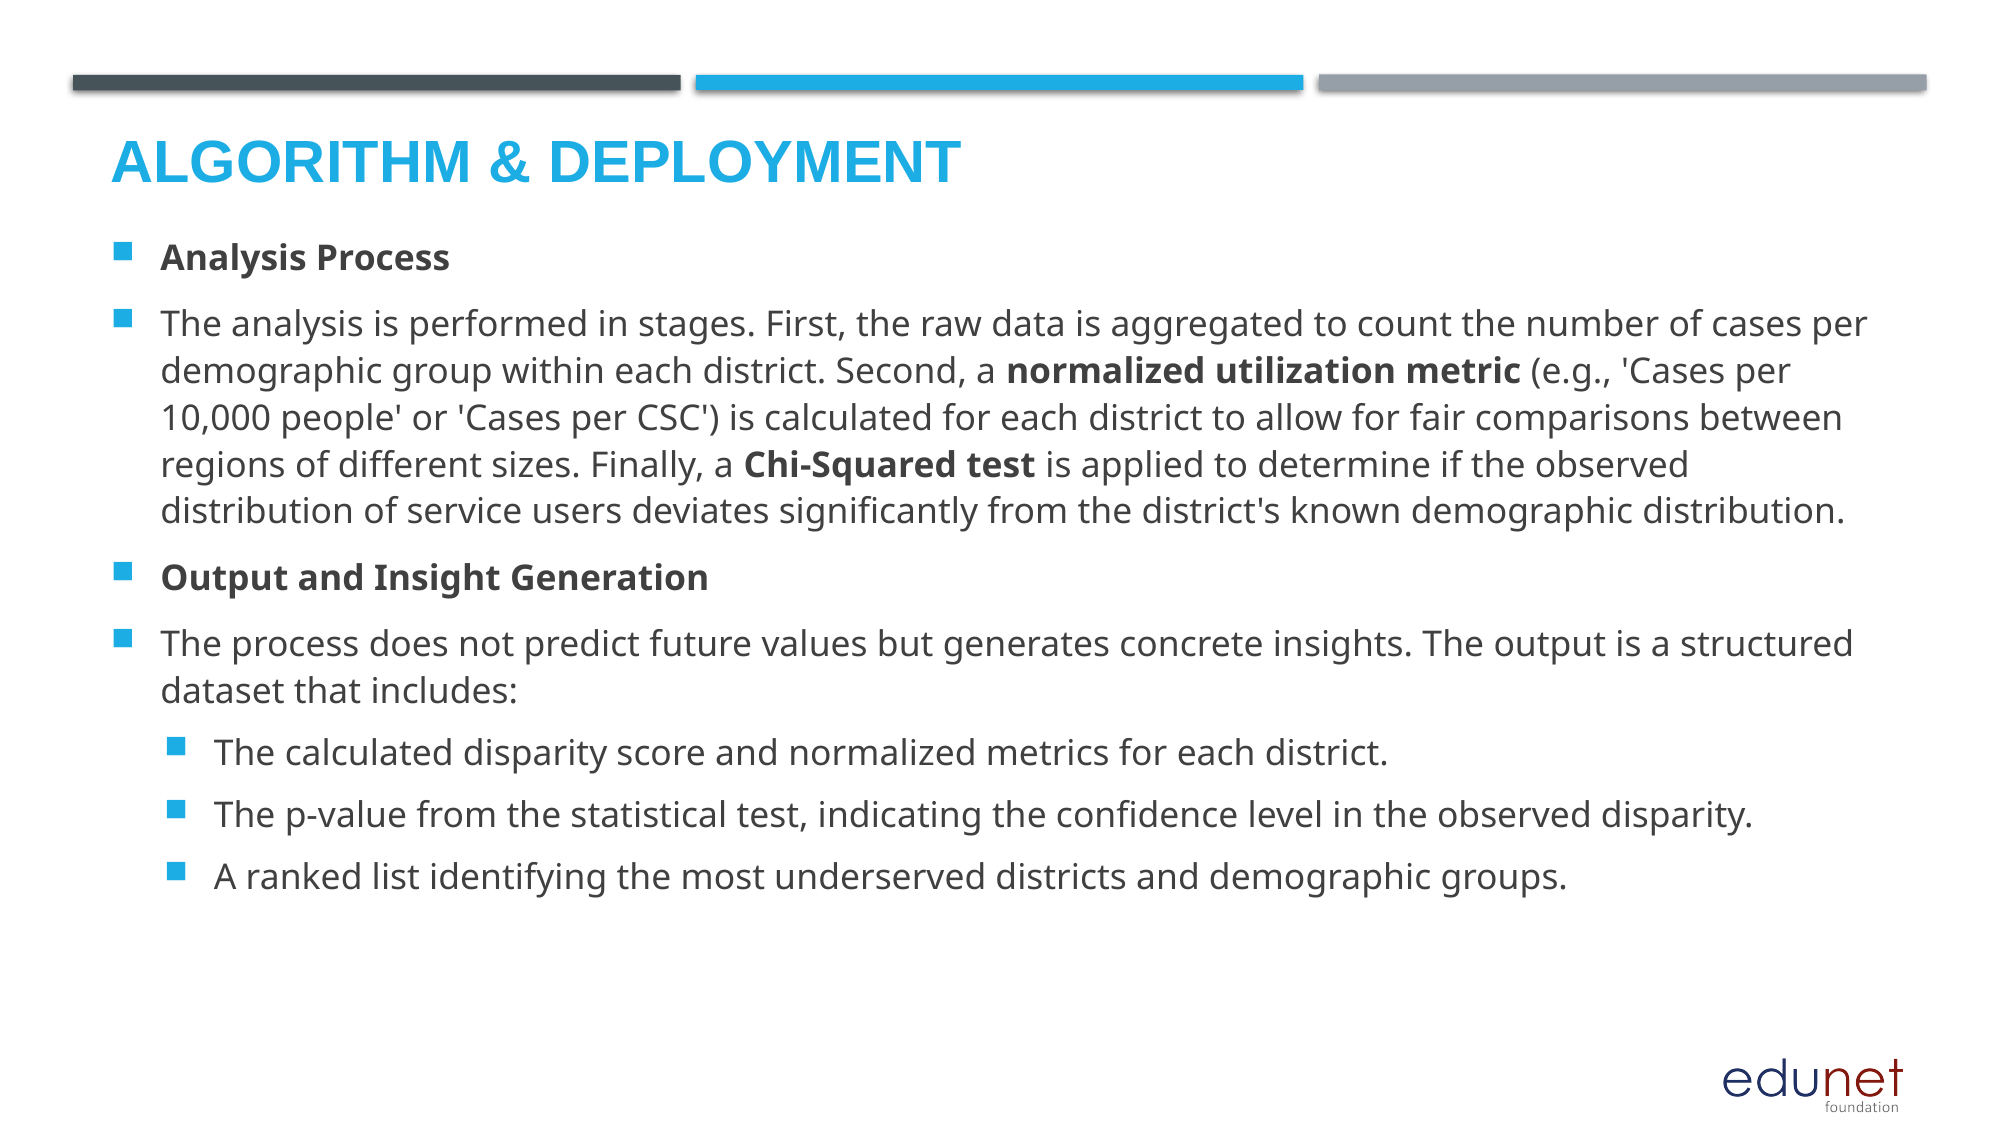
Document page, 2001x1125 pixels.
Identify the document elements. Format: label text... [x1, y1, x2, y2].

title Algorithm & Deployment [95, 115, 1905, 203]
picture [1719, 1056, 1905, 1116]
list Analysis Process The analysis is performed in stages. First, the raw data is aggregated to count the number of cases per demographic group within each district. Second, a normalized utilization metric (e.g., 'Cases per 10,000 people' or 'Cases per CSC') is calculated for each district to allow for fair comparisons between regions of different sizes. Finally, a Chi-Squared test is applied to determine if the observed distribution of service users deviates significantly from the district's known demographic distribution. Output and Insight Generation The process does not predict future values but generates concrete insights. The output is a structured dataset that includes: The calculated disparity score and normalized metrics for each district. The p-value from the statistical test, indicating the confidence level in the observed disparity. A ranked list identifying the most underserved districts and demographic groups. [95, 213, 1905, 981]
